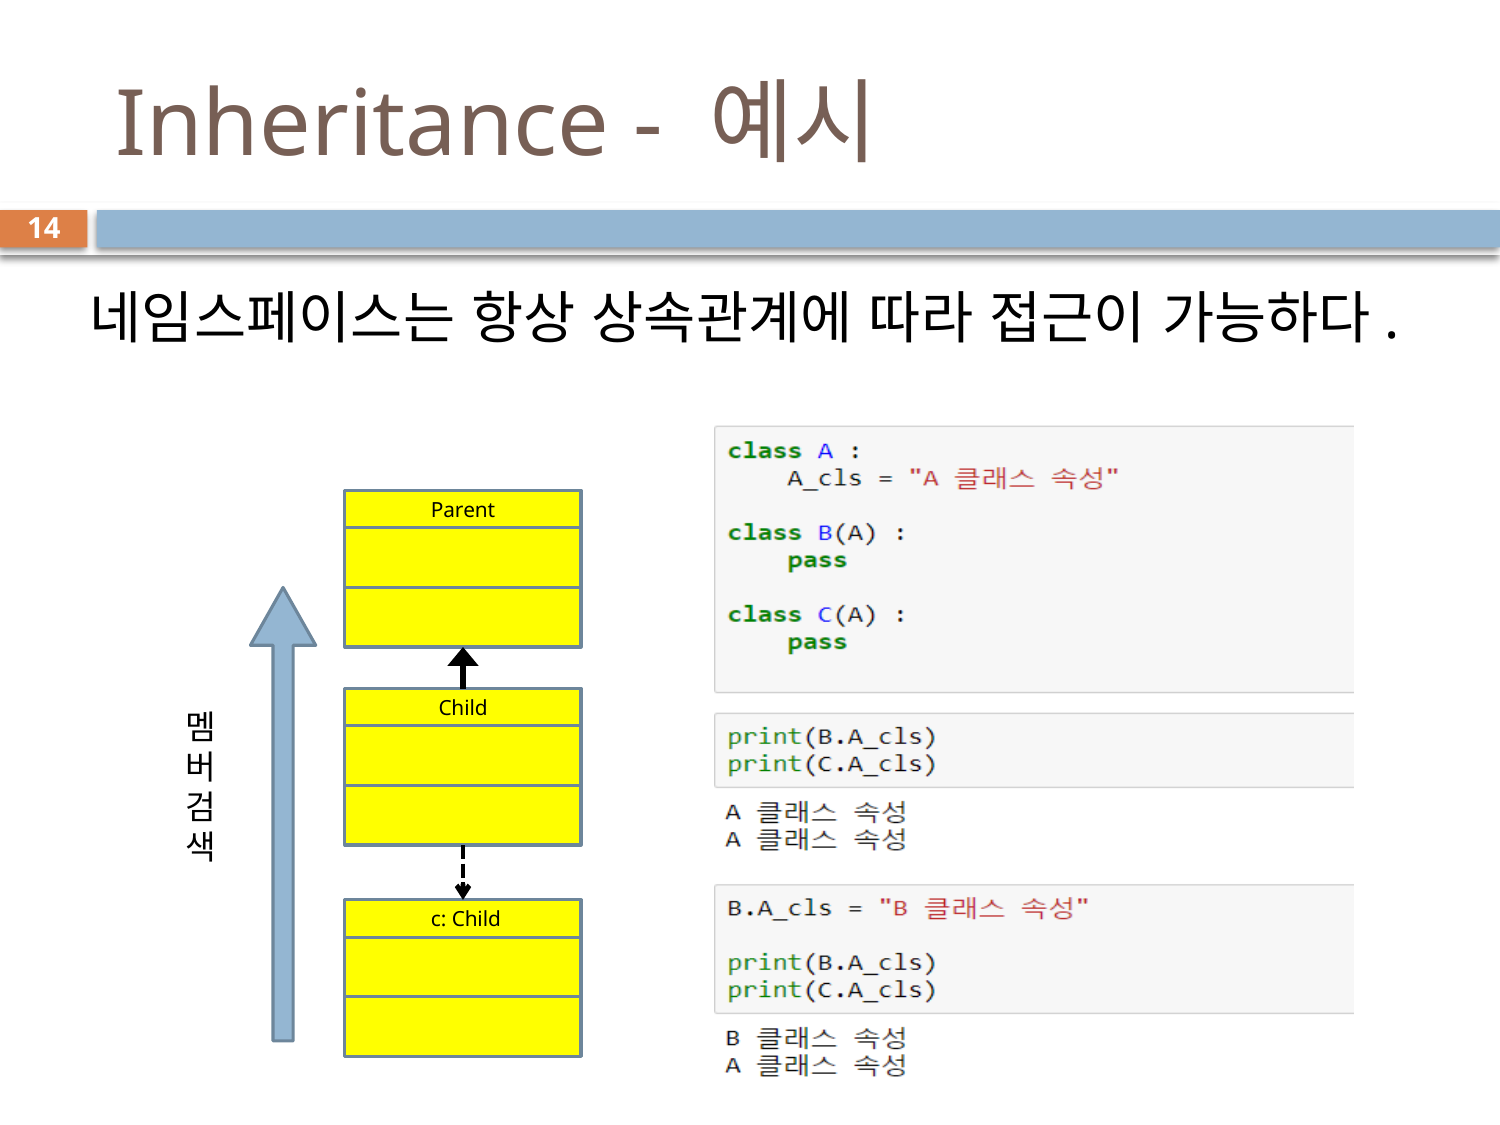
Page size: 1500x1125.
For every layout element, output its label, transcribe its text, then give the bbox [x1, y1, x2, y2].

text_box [170, 490, 582, 1057]
slide_number 14 [0, 208, 88, 249]
title Inheritance - 예시 [100, 37, 1438, 200]
list 네임스페이스는 항상 상속관계에 따라 접근이 가능하다. [75, 274, 1425, 419]
picture [714, 418, 1354, 1110]
